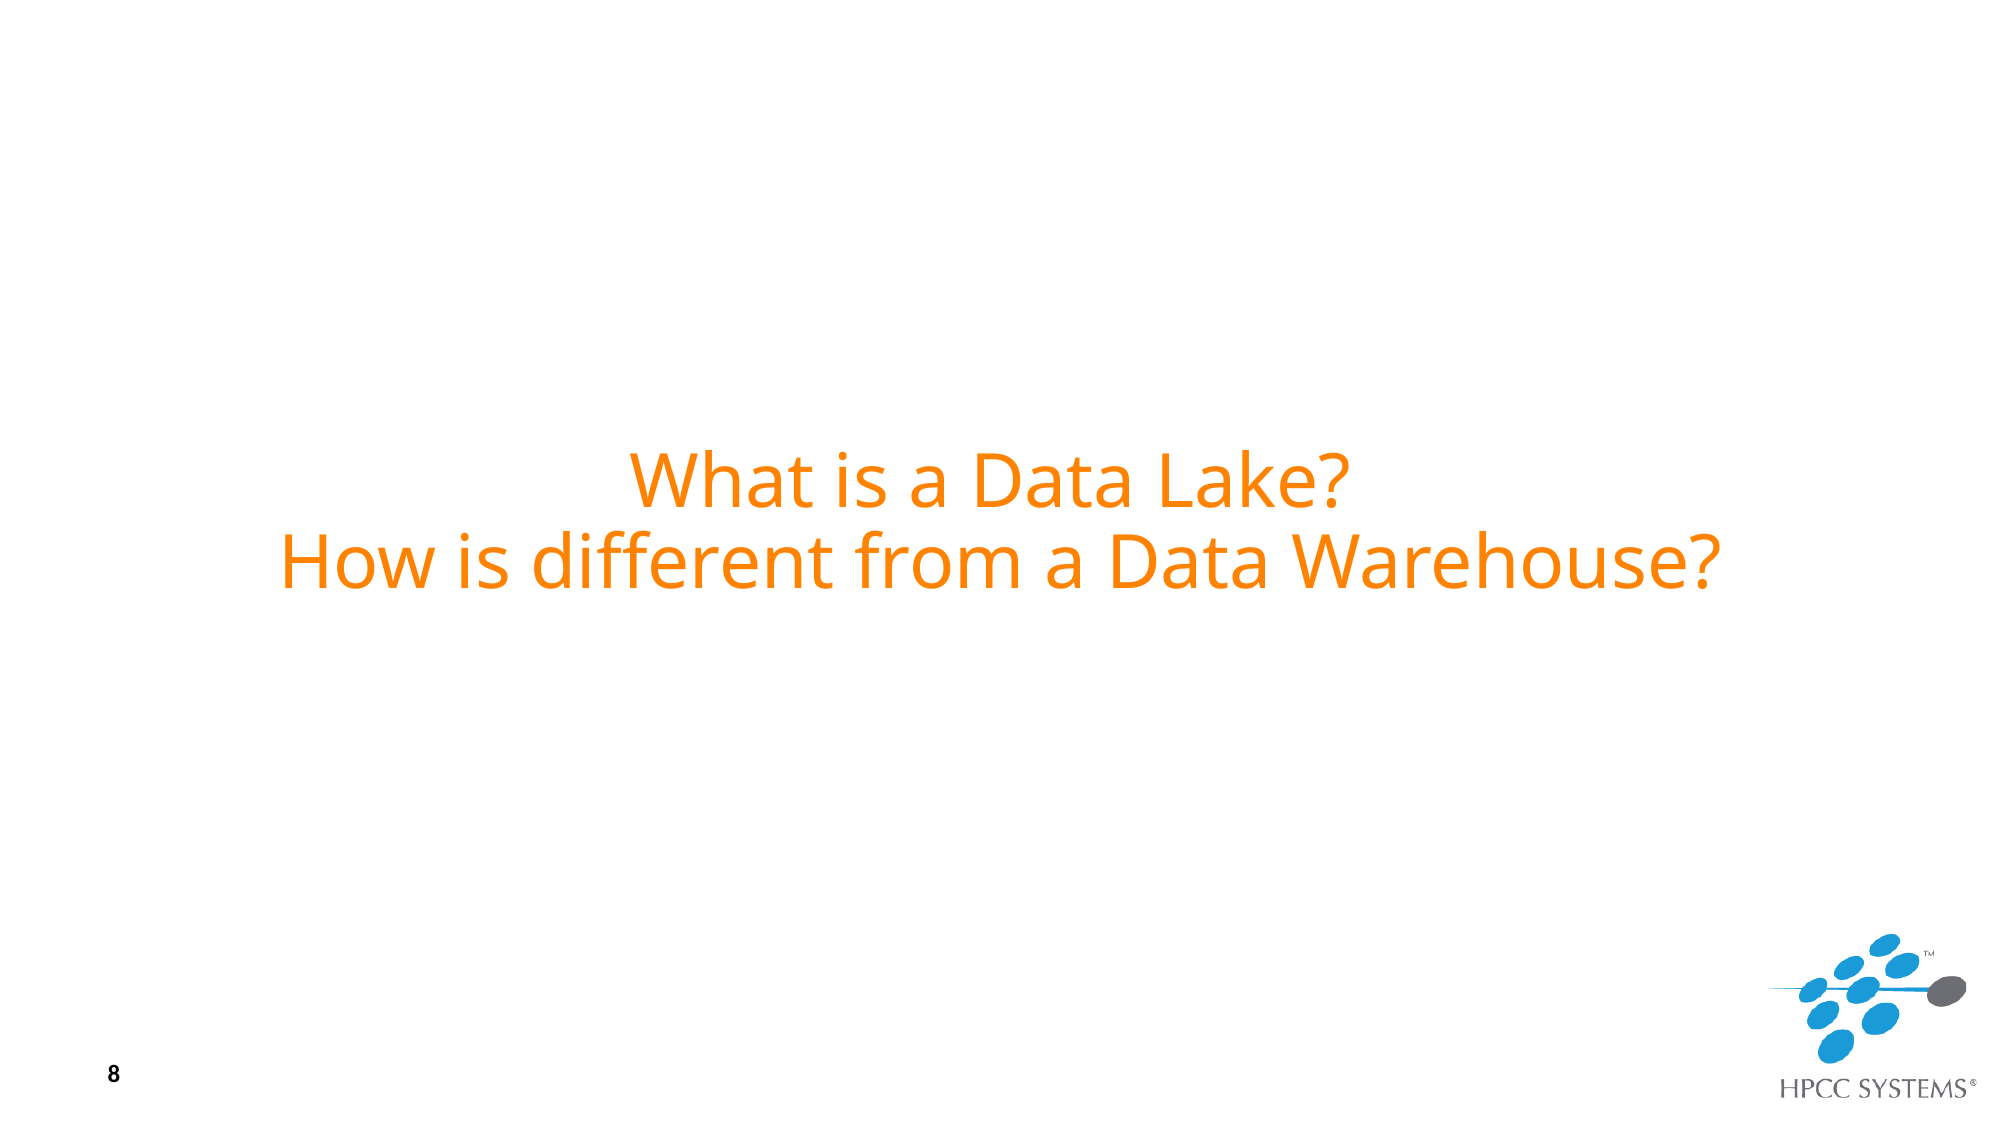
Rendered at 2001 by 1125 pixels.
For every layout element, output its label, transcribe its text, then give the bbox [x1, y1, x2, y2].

picture [1768, 934, 1977, 1098]
slide_number 8 [55, 1042, 121, 1103]
title What is a Data Lake? How is different from a Data Warehouse? [55, 449, 1946, 599]
